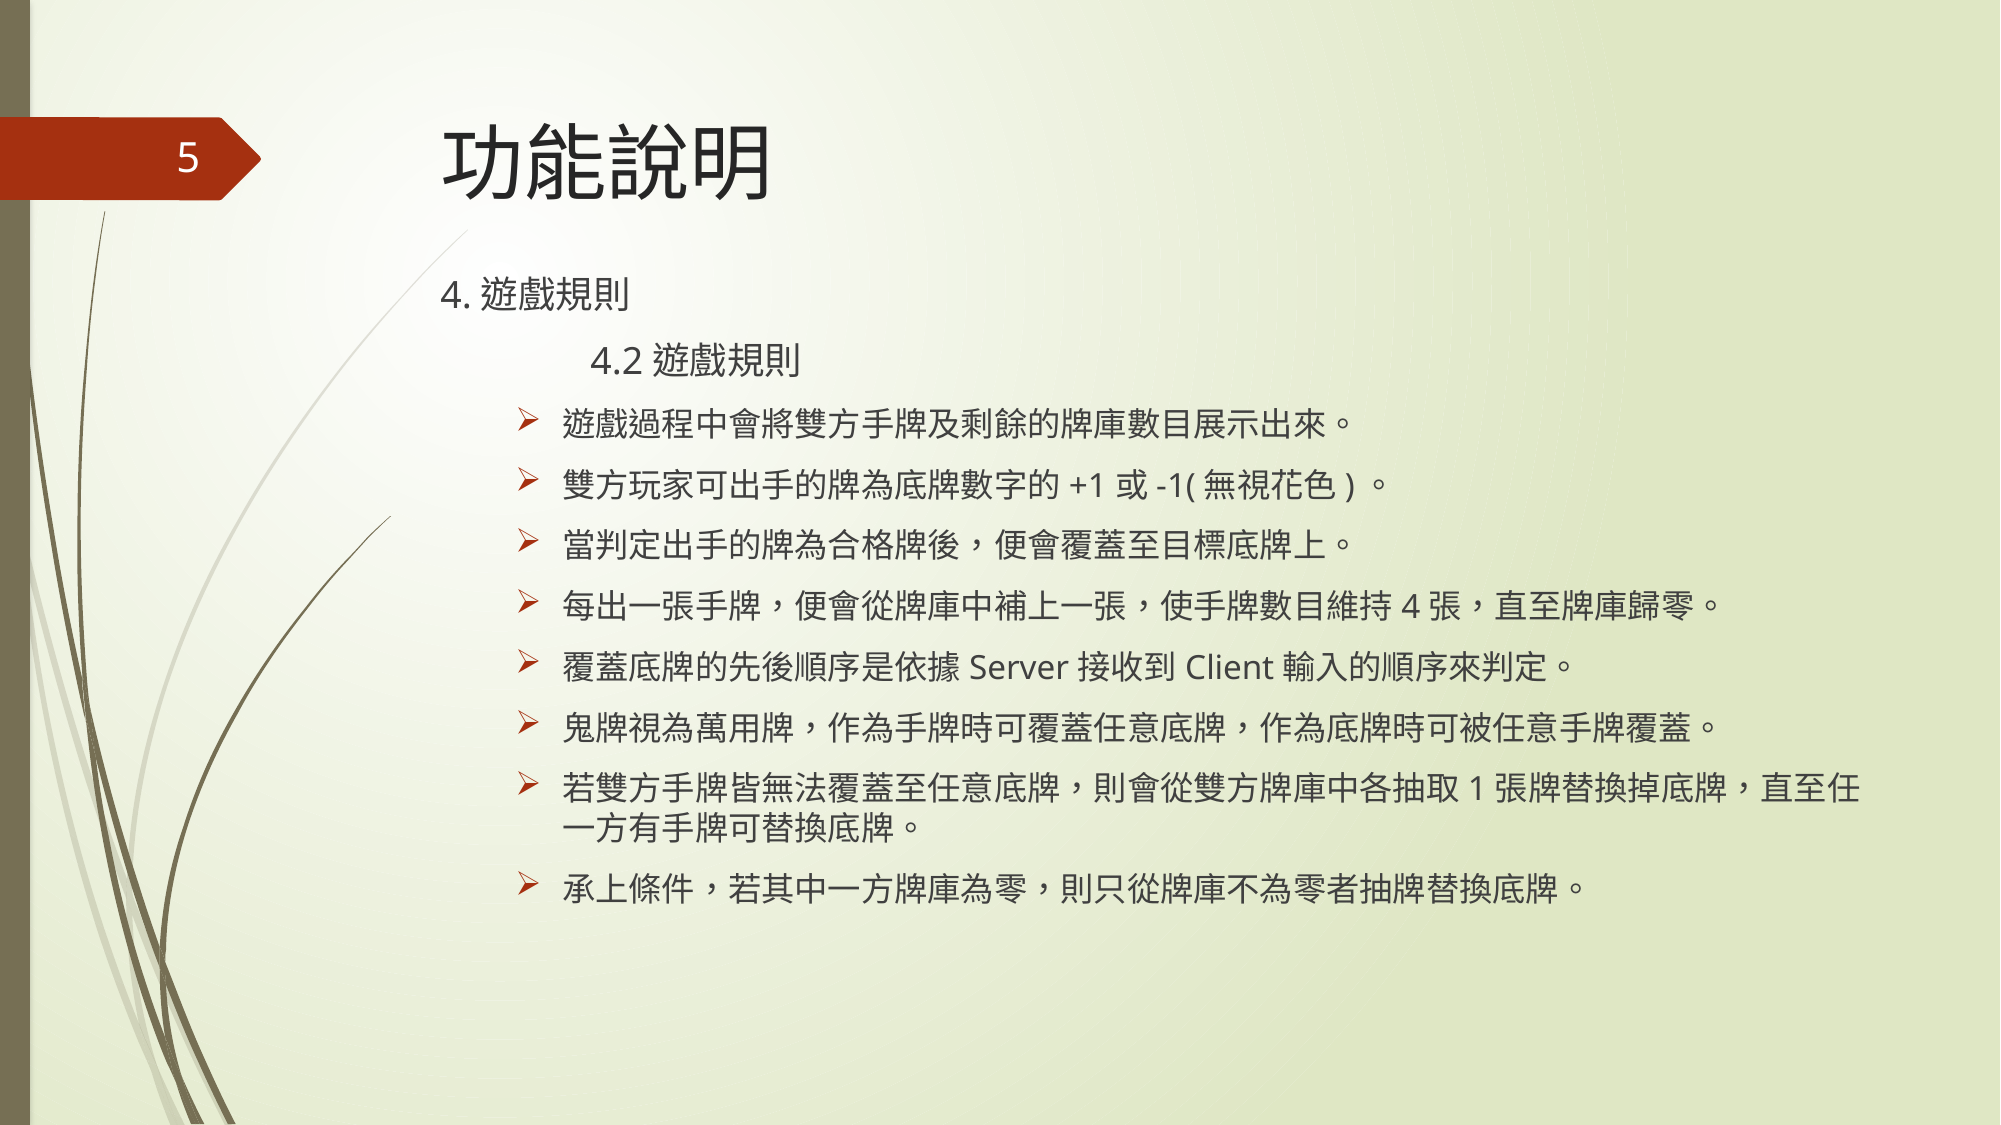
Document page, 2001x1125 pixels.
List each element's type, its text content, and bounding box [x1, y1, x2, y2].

slide_number 5 [87, 129, 216, 190]
title 功能說明 [425, 102, 1888, 264]
list 4.遊戲規則 4.2遊戲規則 遊戲過程中會將雙方手牌及剩餘的牌庫數目展示出來。 雙方玩家可出手的牌為底牌數字的+1或-1(無視花色)。 當判定出手的牌為合格牌後，便會覆蓋至目標底牌上。 每出一張手牌，便會從牌庫中補上一張，使手牌數目維持4張，直至牌庫歸零。 覆蓋底牌的先後順序是依據Server接收到Client輸入的順序來判定。 鬼牌視為萬用牌，作為手牌時可覆蓋任意底牌，作為底牌時可被任意手牌覆蓋。 若雙方手牌皆無法覆蓋至任意底牌，則會從雙方牌庫中各抽取1張牌替換掉底牌，直至任一方有手牌可替換底牌。 承上條件，若其中一方牌庫為零，則只從牌庫不為零者抽牌替換底牌。 [425, 264, 1888, 958]
